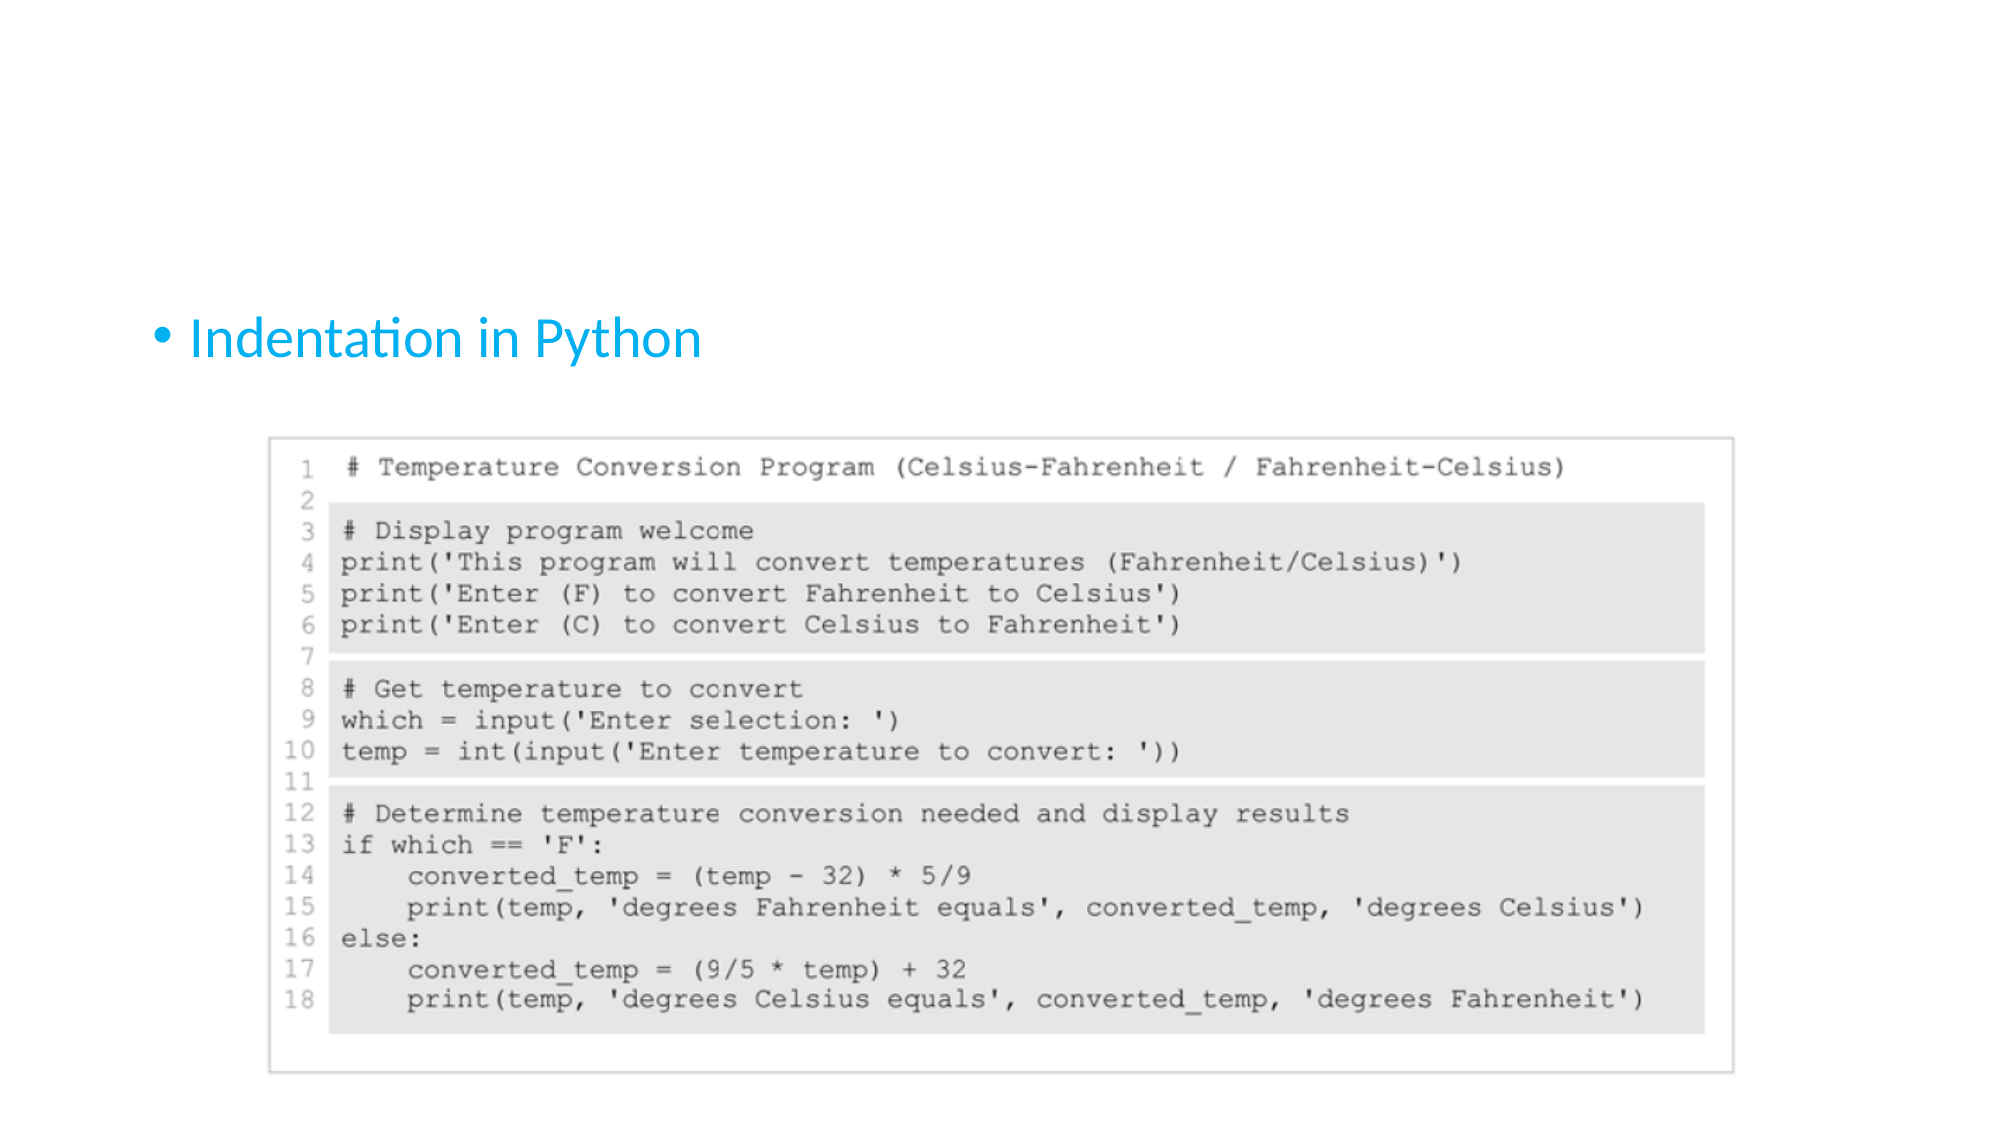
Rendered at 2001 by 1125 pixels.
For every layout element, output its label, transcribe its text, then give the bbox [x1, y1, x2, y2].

picture [246, 426, 1766, 1093]
list Indentation in Python [137, 299, 1863, 1014]
